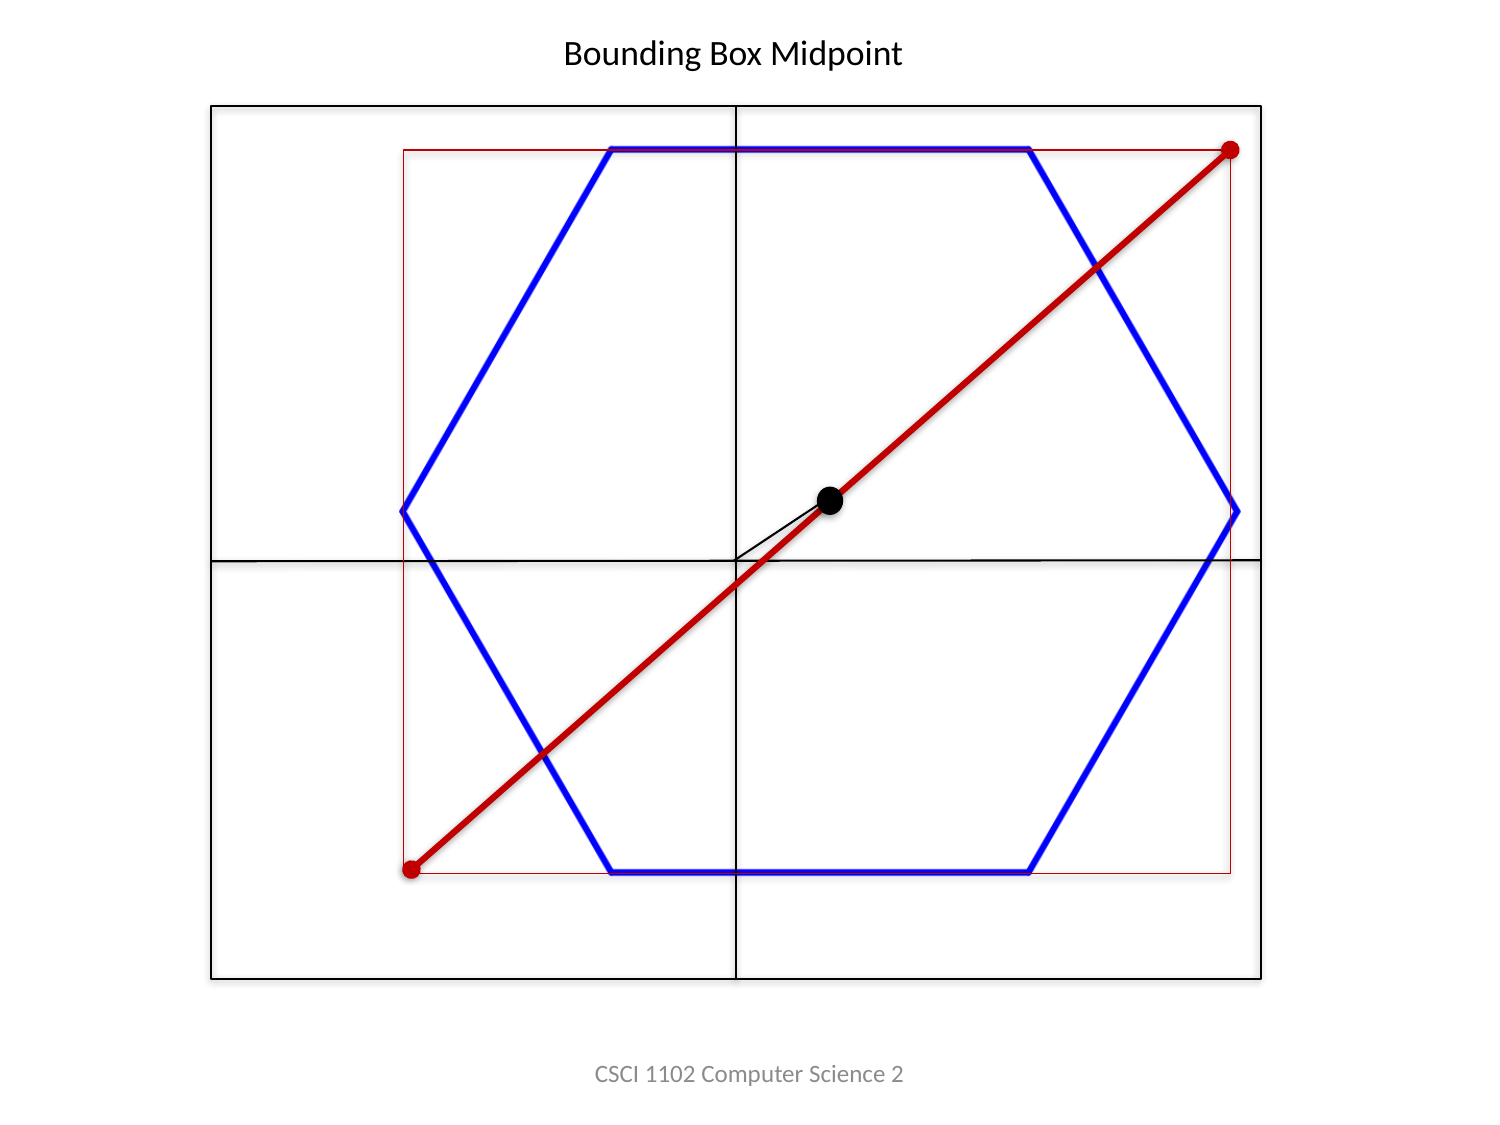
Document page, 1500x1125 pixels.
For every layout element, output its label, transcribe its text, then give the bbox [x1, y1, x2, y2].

picture [350, 79, 1293, 945]
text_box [733, 490, 840, 561]
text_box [411, 149, 1231, 870]
title Bounding Box Midpoint [58, 22, 1409, 80]
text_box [210, 105, 1261, 979]
footer CSCI 1102 Computer Science 2 [512, 1042, 988, 1103]
